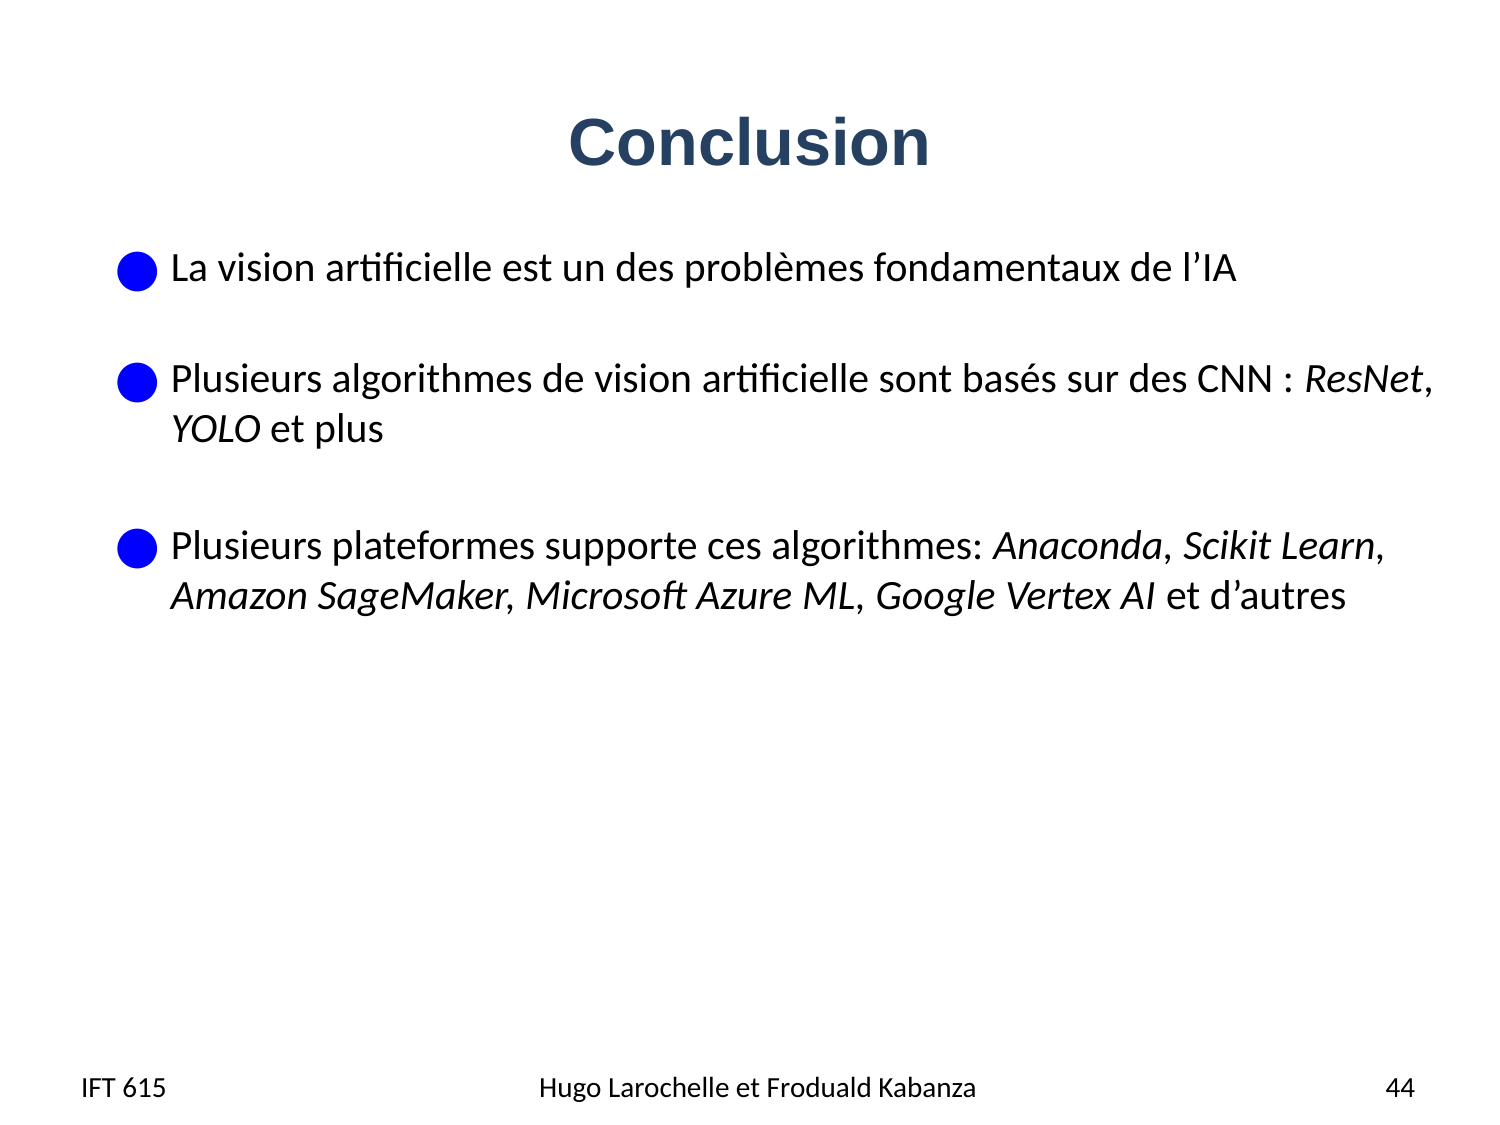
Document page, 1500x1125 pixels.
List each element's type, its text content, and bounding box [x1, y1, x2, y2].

list La vision artificielle est un des problèmes fondamentaux de l’IA Plusieurs algorithmes de vision artificielle sont basés sur des CNN : ResNet, YOLO et plus Plusieurs plateformes supporte ces algorithmes: Anaconda, Scikit Learn, Amazon SageMaker, Microsoft Azure ML, Google Vertex AI et d’autres [99, 232, 1450, 1057]
slide_number IFT 615 [66, 1056, 356, 1117]
slide_number 44 [1080, 1056, 1431, 1117]
footer Hugo Larochelle et Froduald Kabanza [520, 1056, 996, 1117]
title Conclusion [75, 45, 1425, 233]
